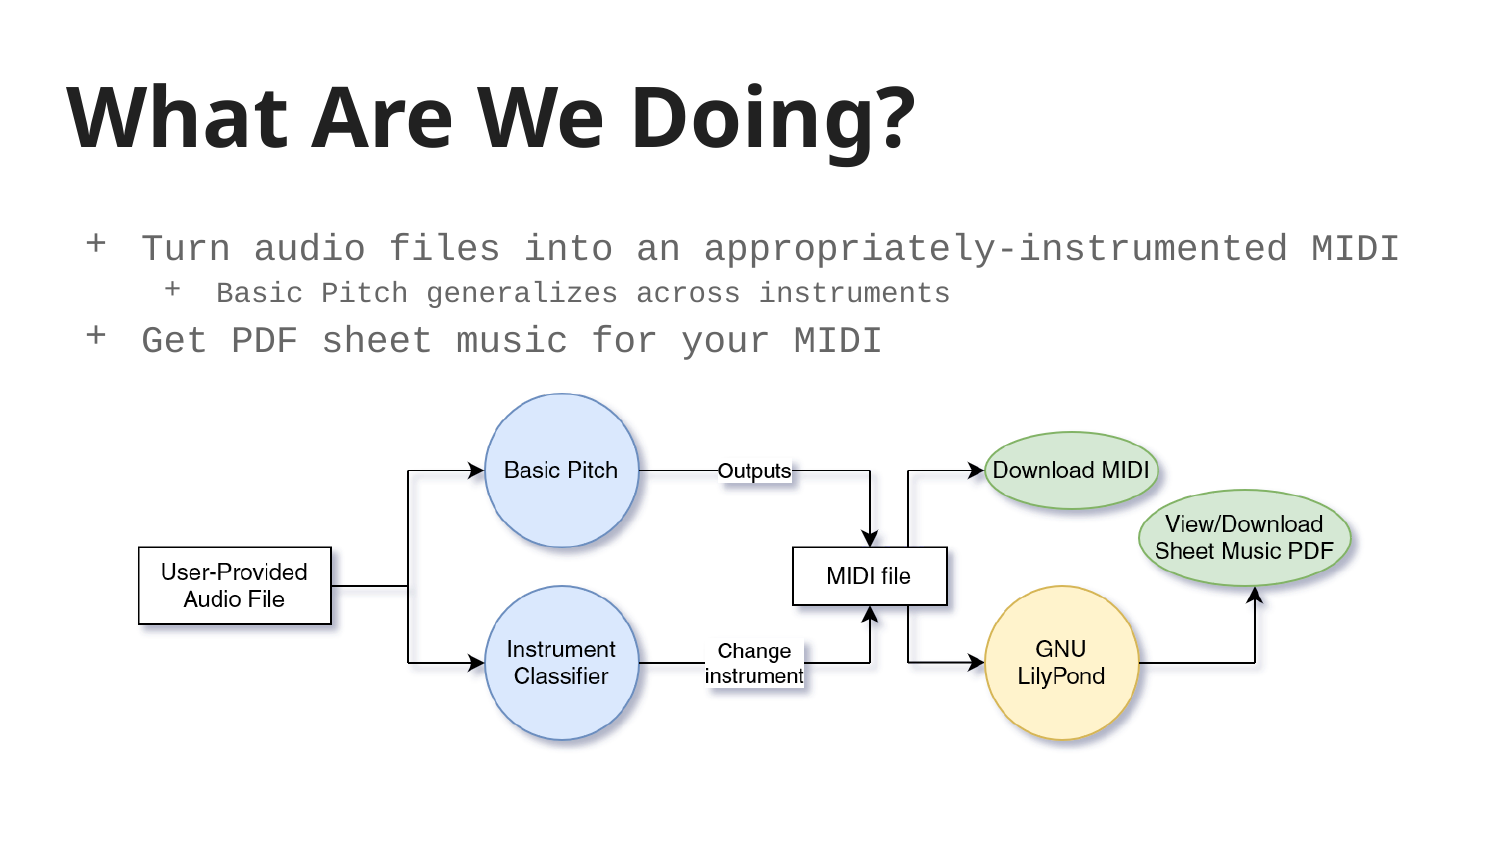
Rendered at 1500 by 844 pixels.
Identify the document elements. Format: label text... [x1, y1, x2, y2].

picture [114, 369, 1386, 776]
title What Are We Doing? [51, 48, 1449, 180]
list Turn audio files into an appropriately-instrumented MIDI Basic Pitch generalizes across instruments Get PDF sheet music for your MIDI [51, 201, 1449, 645]
